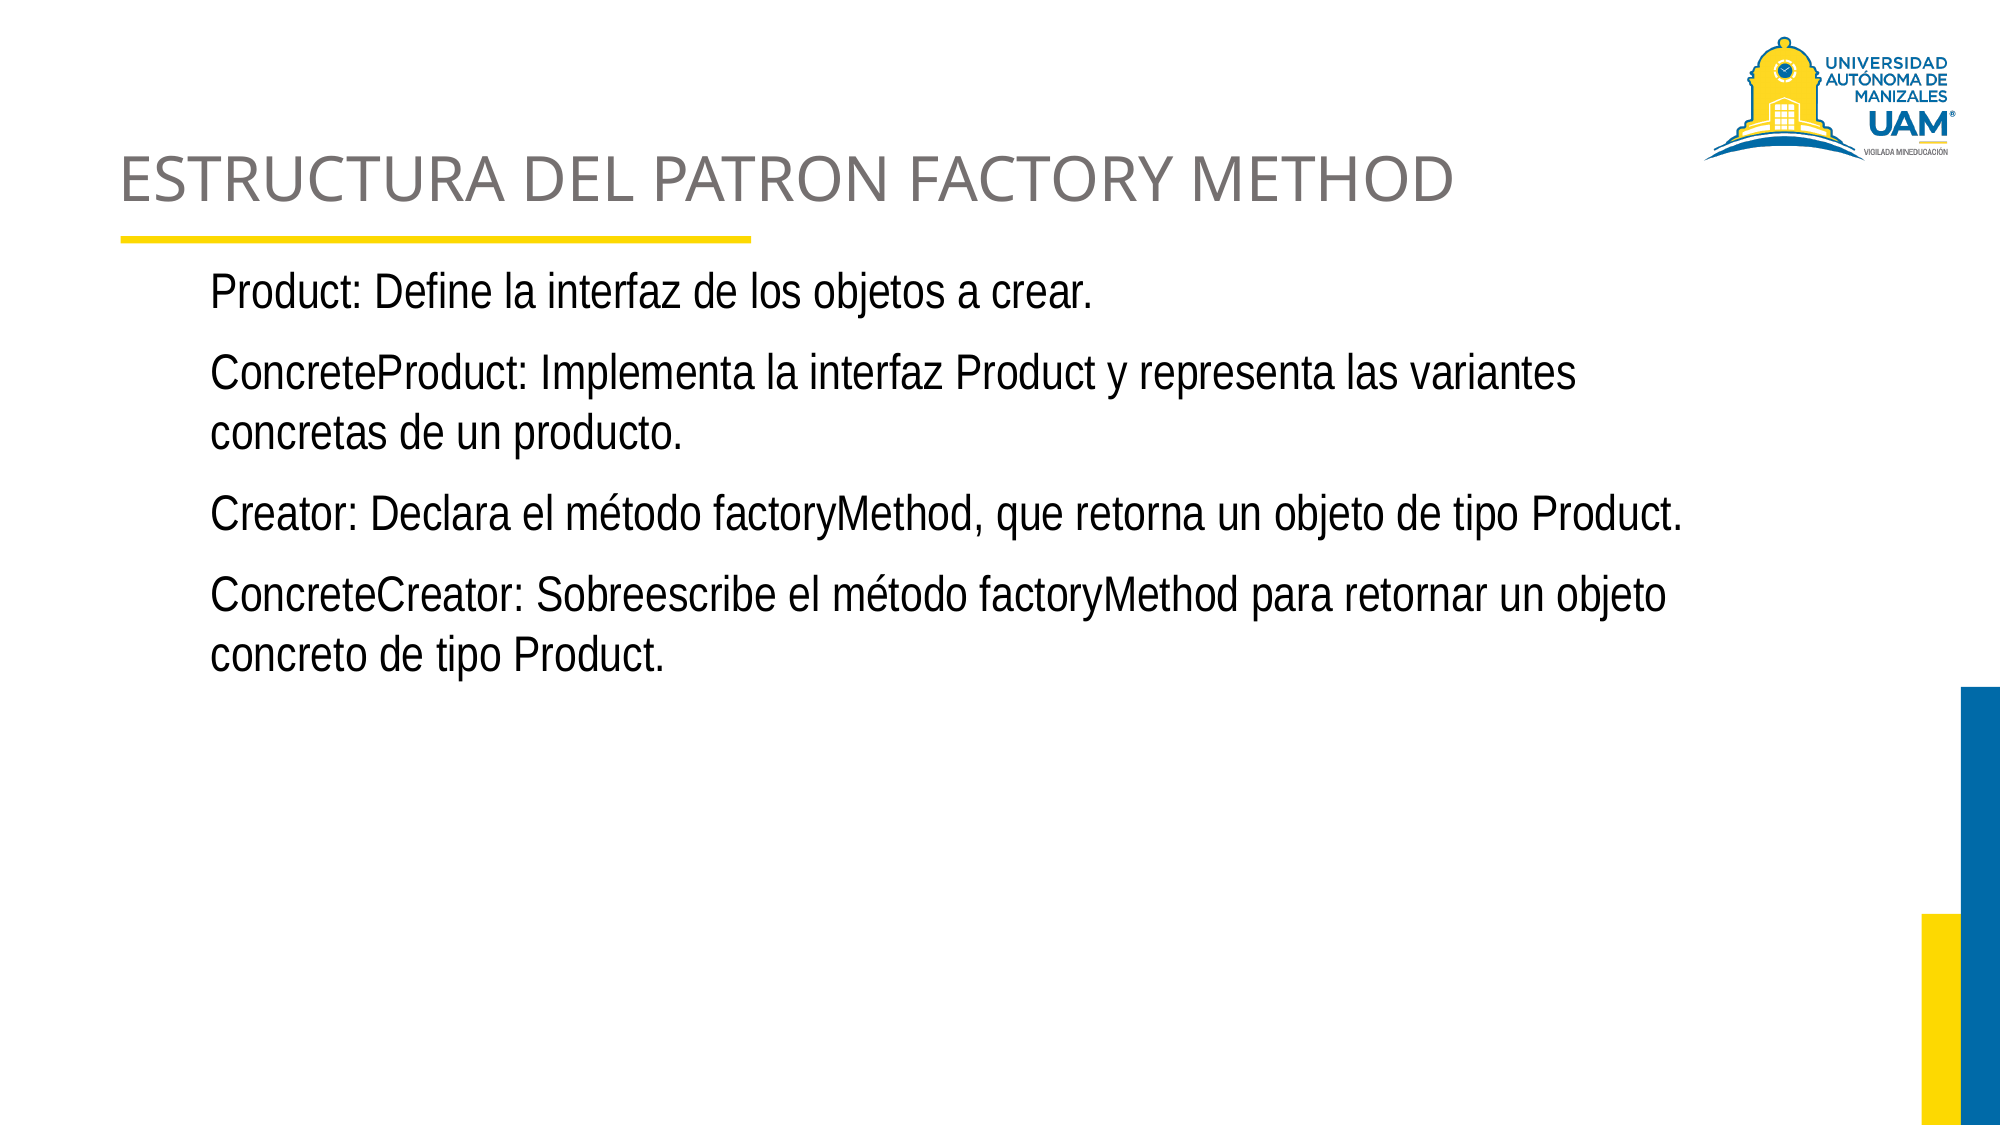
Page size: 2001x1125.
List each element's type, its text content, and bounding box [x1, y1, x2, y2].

picture [1683, 13, 1976, 184]
text_box [120, 236, 752, 244]
list Product: Define la interfaz de los objetos a crear. ConcreteProduct: Implementa la interfaz Product y representa las variantes concretas de un producto. Creator: Declara el método factoryMethod, que retorna un objeto de tipo Product. ConcreteCreator: Sobreescribe el método factoryMethod para retornar un objeto concreto de tipo Product. [120, 251, 1703, 777]
title ESTRUCTURA DEL PATRON FACTORY METHOD [103, 96, 1829, 267]
